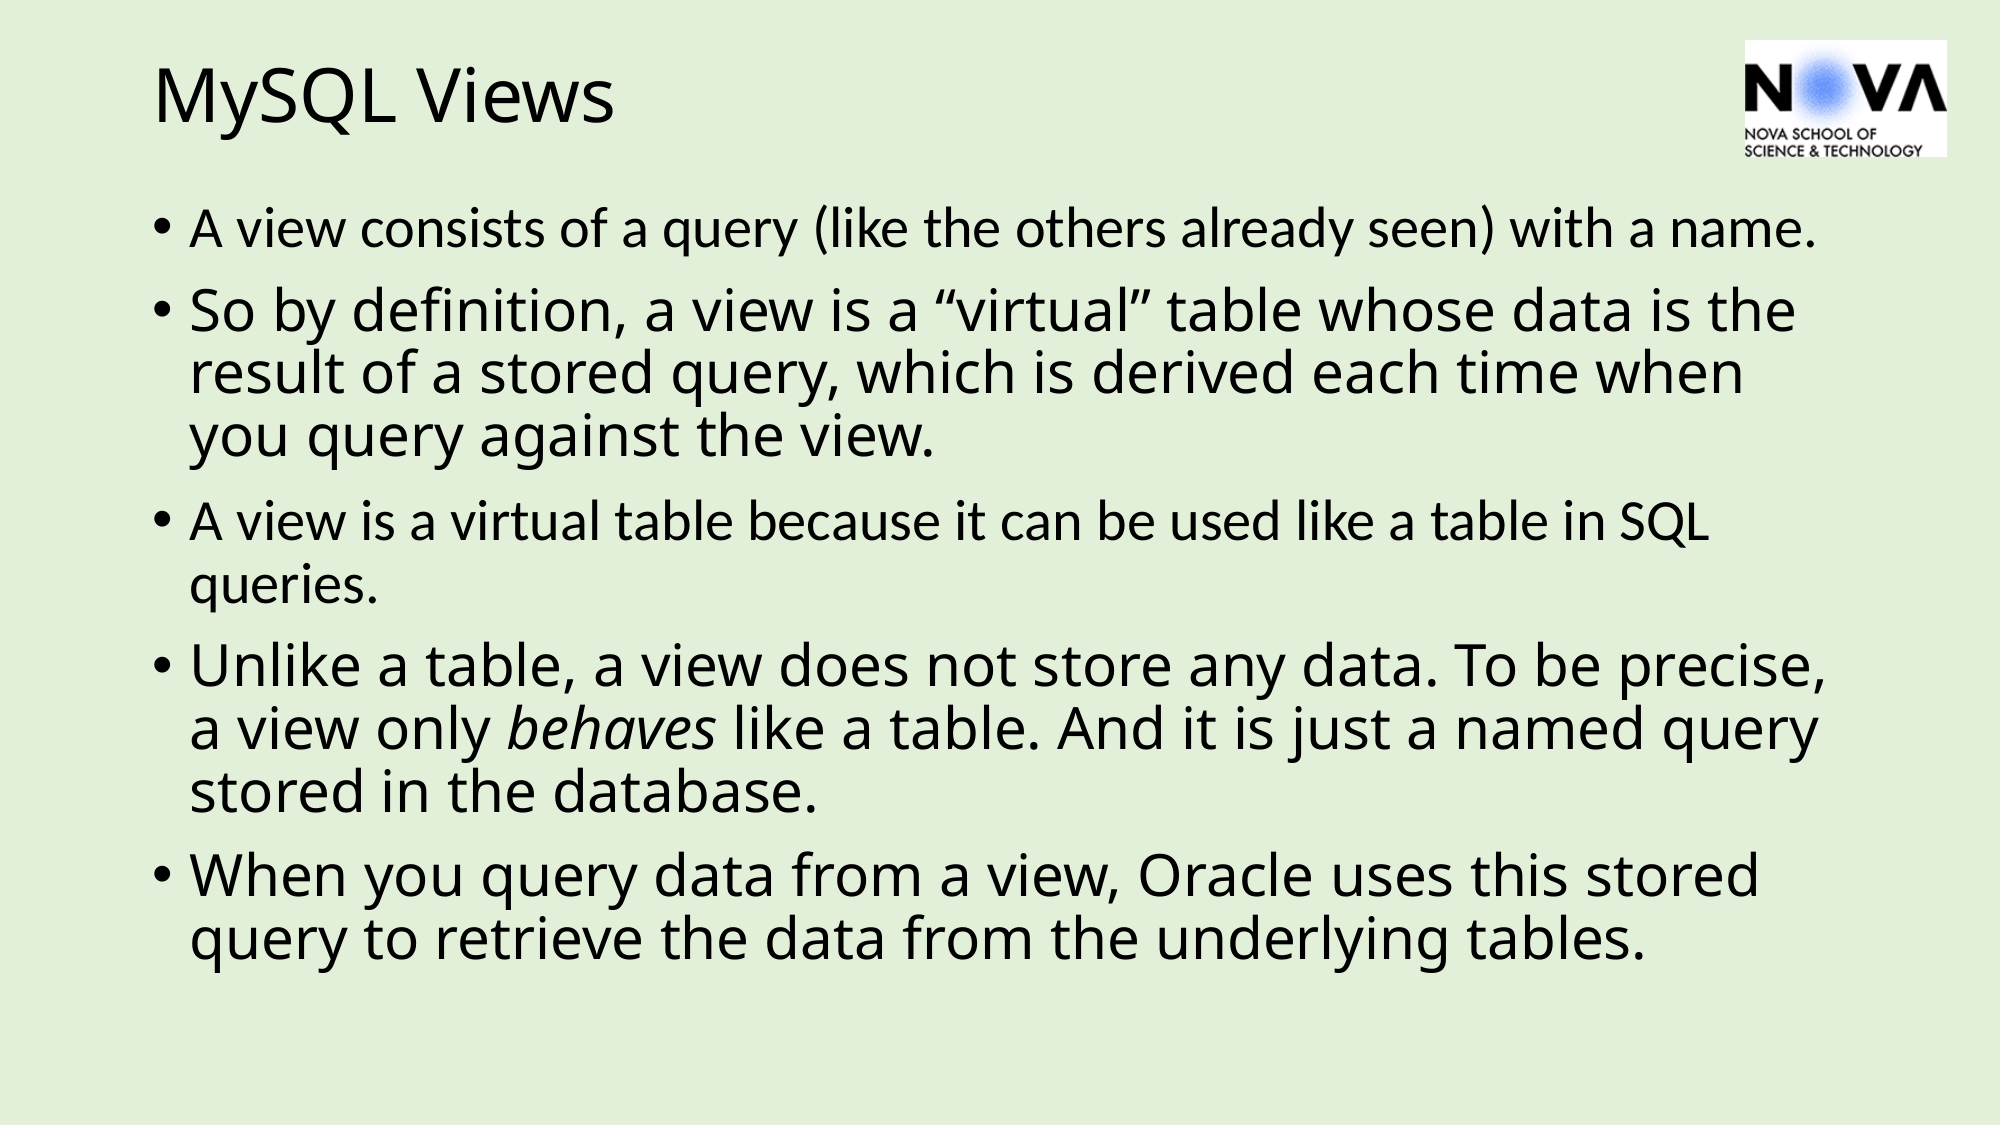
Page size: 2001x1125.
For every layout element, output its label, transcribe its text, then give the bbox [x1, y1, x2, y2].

list A view consists of a query (like the others already seen) with a name. So by definition, a view is a “virtual” table whose data is the result of a stored query, which is derived each time when you query against the view. A view is a virtual table because it can be used like a table in SQL queries. Unlike a table, a view does not store any data. To be precise, a view only behaves like a table. And it is just a named query stored in the database. When you query data from a view, Oracle uses this stored query to retrieve the data from the underlying tables. [137, 189, 1863, 1073]
picture [1745, 40, 1947, 157]
title MySQL Views [137, 40, 1649, 157]
